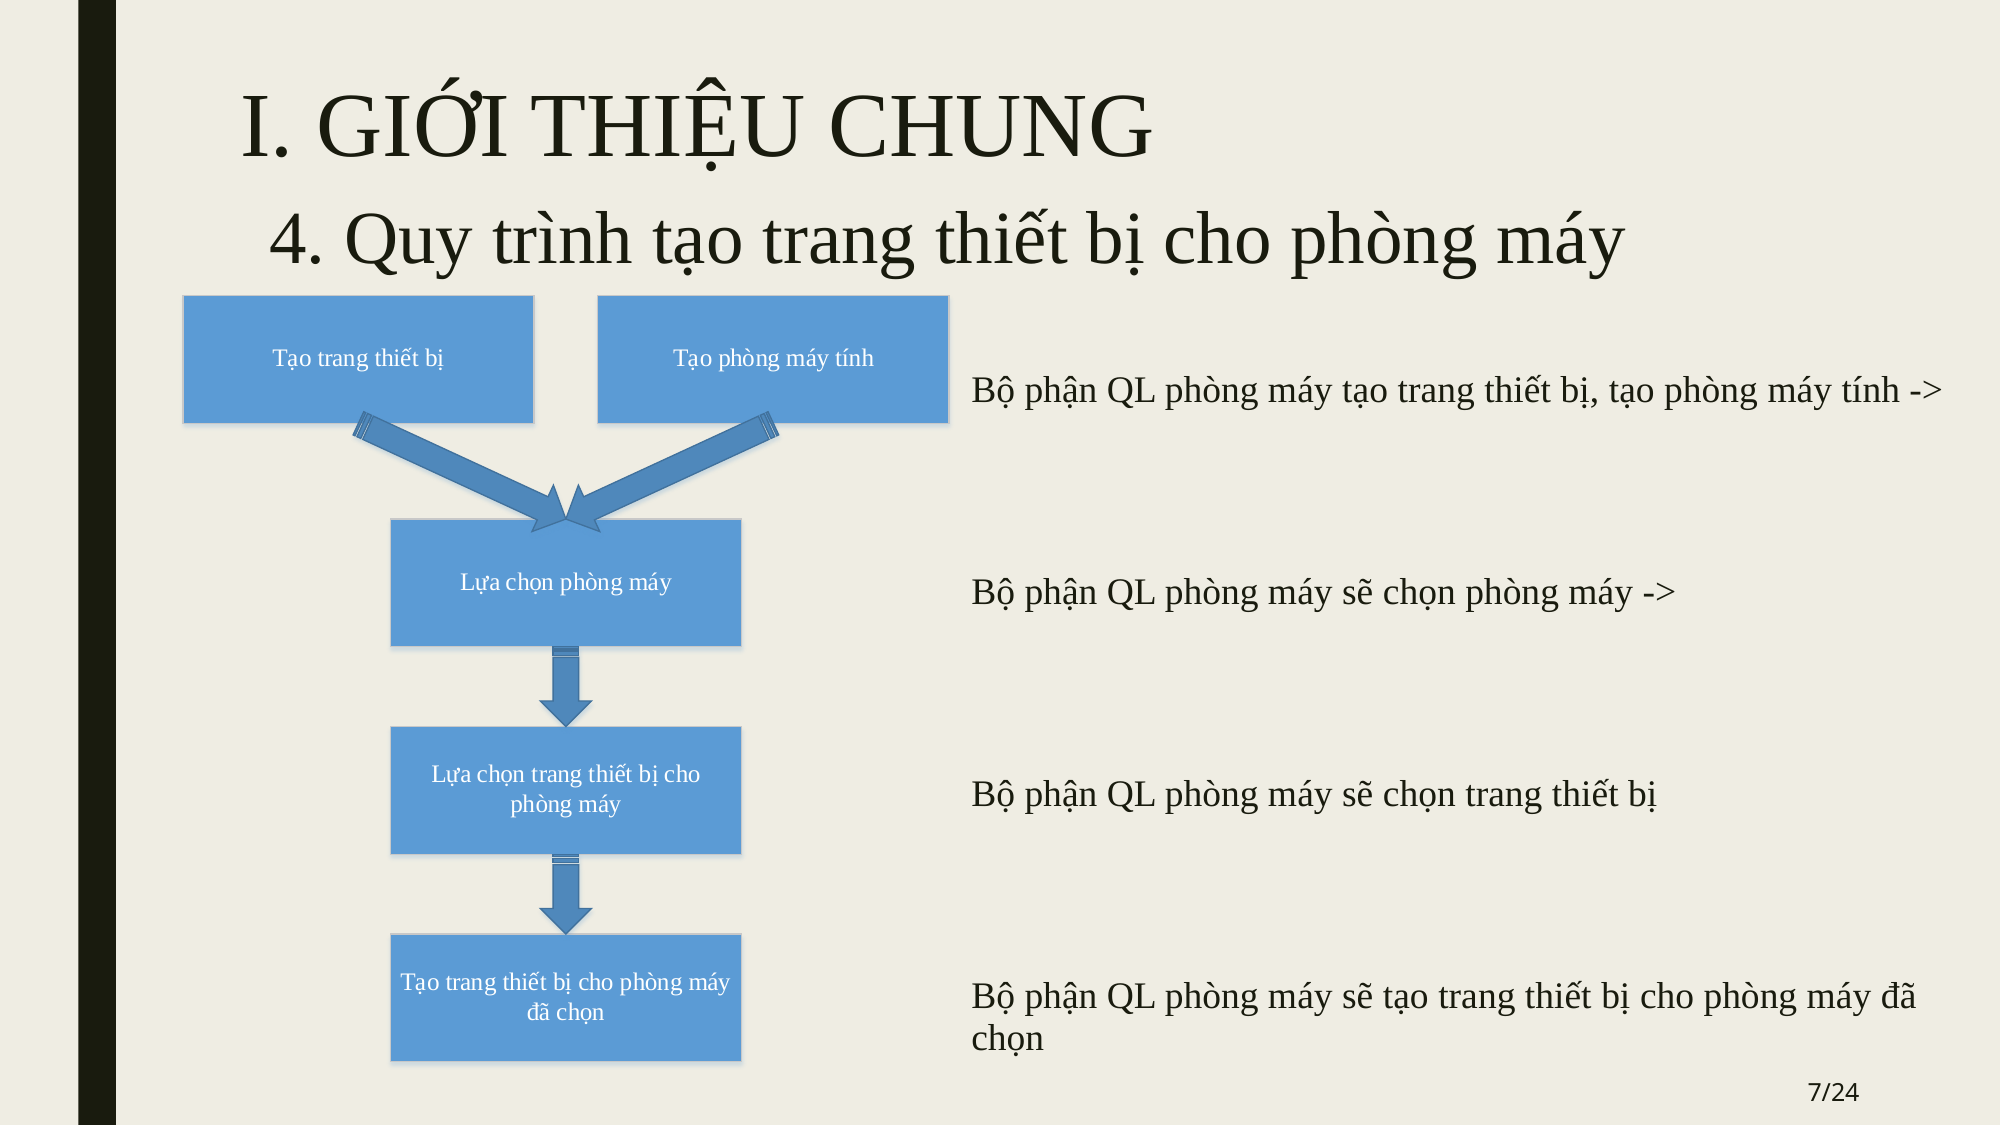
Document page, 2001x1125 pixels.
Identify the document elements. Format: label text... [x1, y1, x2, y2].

text_box 4. Quy trình tạo trang thiết bị cho phòng máy [254, 192, 1830, 315]
list Bộ phận QL phòng máy tạo trang thiết bị, tạo phòng máy tính -> Bộ phận QL phòng máy sẽ chọn phòng máy -> Bộ phận QL phòng máy sẽ chọn trang thiết bị Bộ phận QL phòng máy sẽ tạo trang thiết bị cho phòng máy đã chọn [956, 291, 2000, 1125]
slide_number 7/24 [1612, 1058, 1875, 1125]
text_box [175, 291, 957, 1072]
text_box I. GIỚI THIỆU CHUNG [224, 70, 1800, 193]
